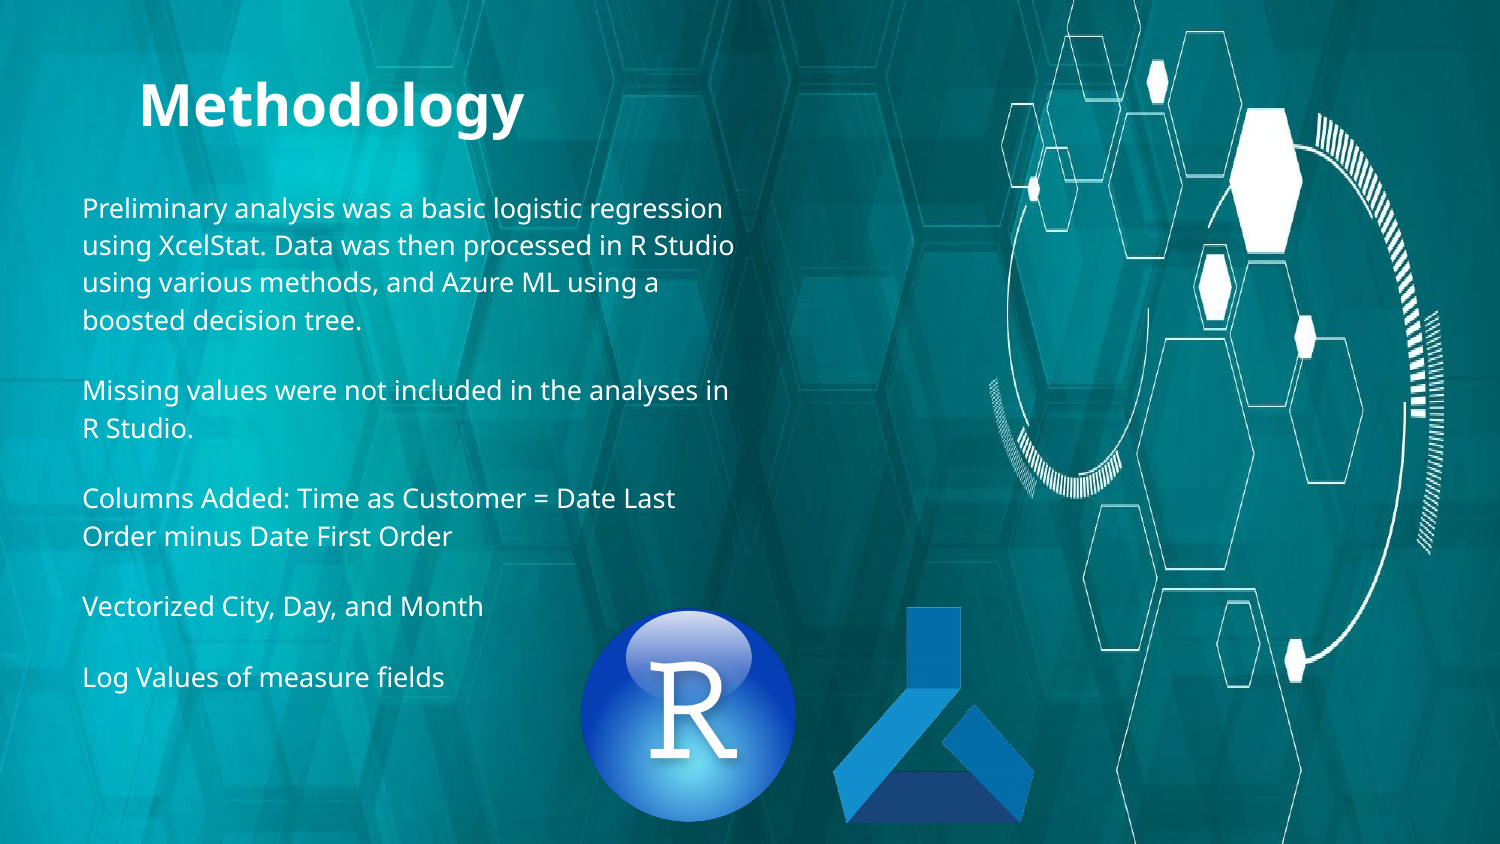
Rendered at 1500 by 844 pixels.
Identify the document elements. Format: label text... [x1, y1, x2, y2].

subtitle Preliminary analysis was a basic logistic regression using XcelStat. Data was then processed in R Studio using various methods, and Azure ML using a boosted decision tree. Missing values were not included in the analyses in R Studio. Columns Added: Time as Customer = Date Last Order minus Date First Order Vectorized City, Day, and Month Log Values of measure fields [67, 171, 766, 707]
picture [0, 0, 1500, 844]
title Methodology [123, 53, 822, 269]
